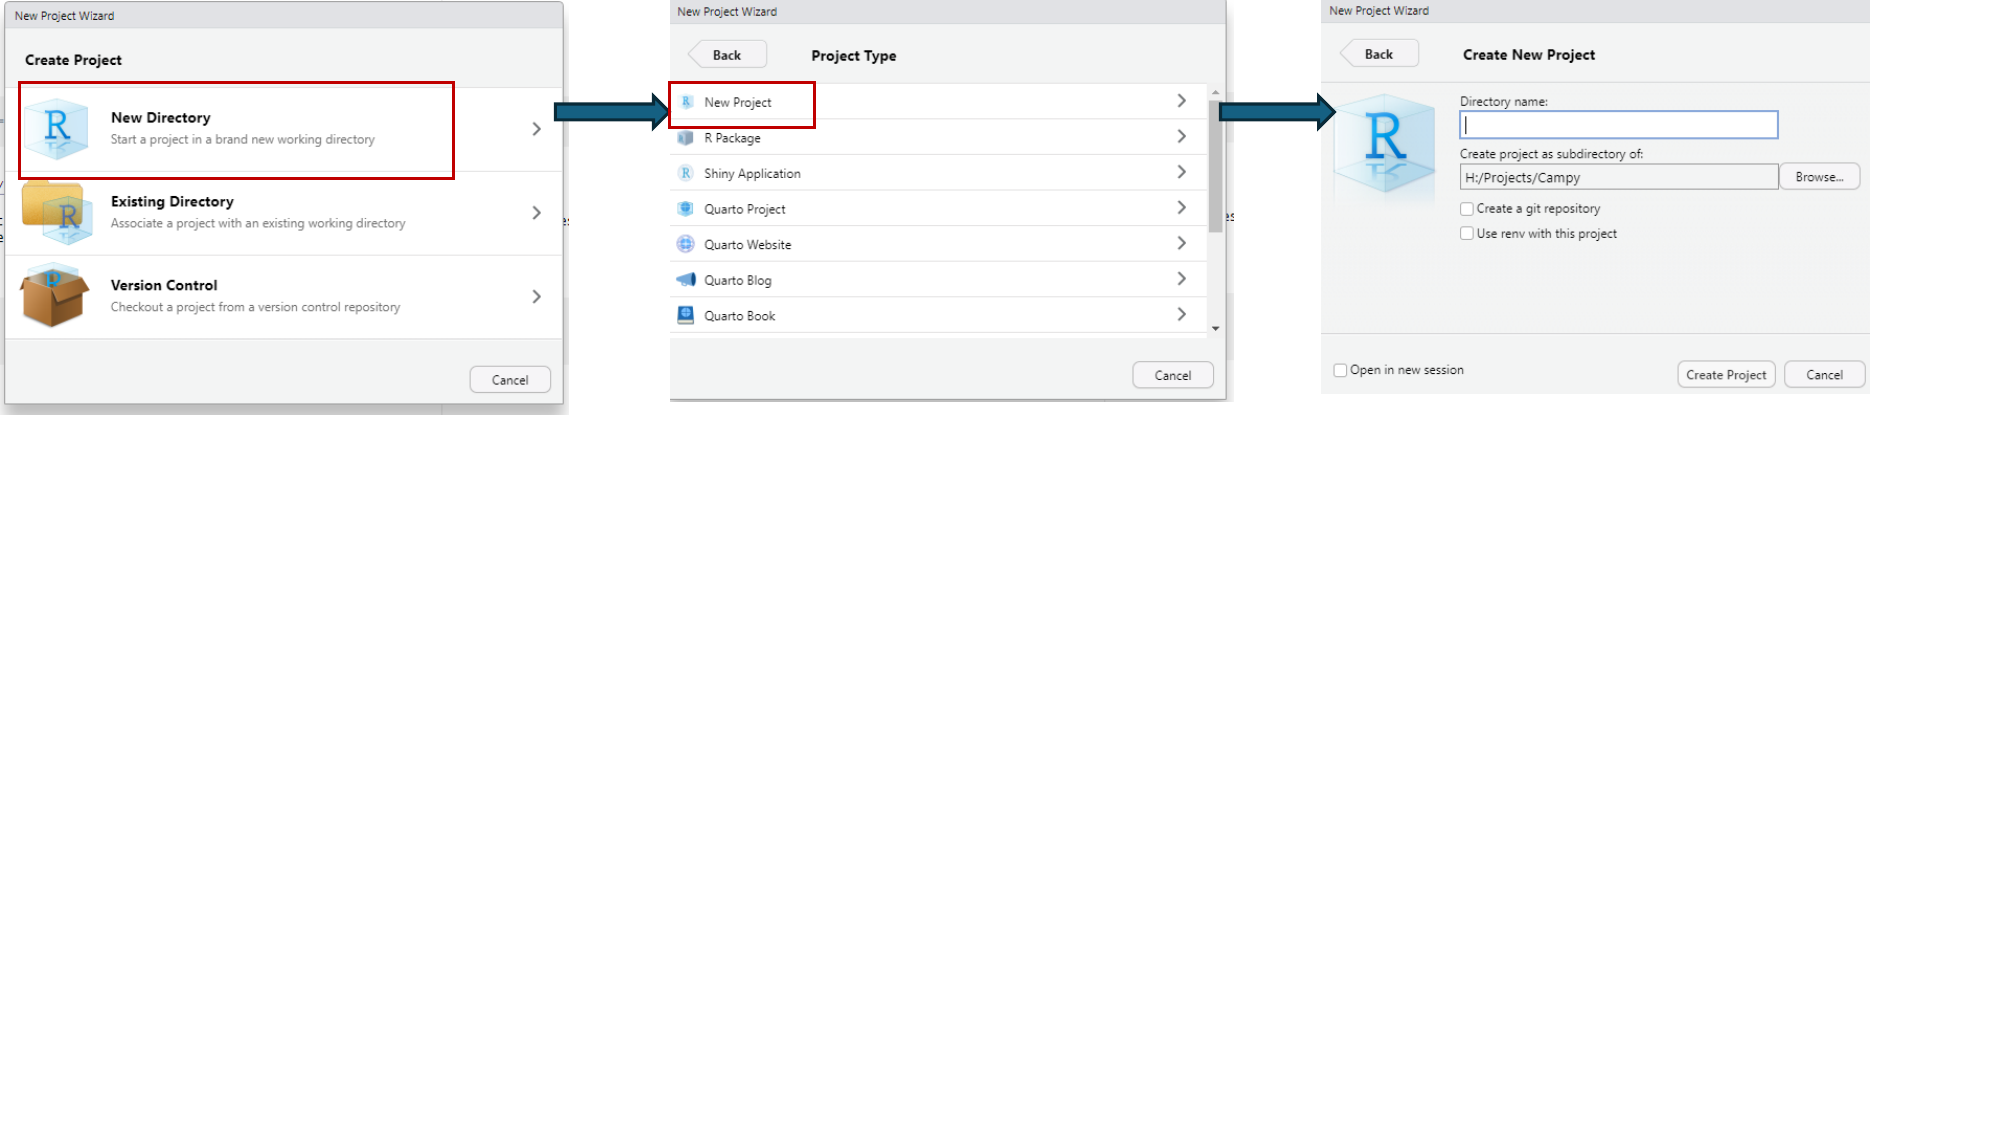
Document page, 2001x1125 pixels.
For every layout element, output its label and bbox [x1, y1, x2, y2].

picture [0, 0, 569, 416]
picture [669, 0, 1234, 403]
picture [1321, 0, 1871, 395]
text_box [569, 92, 668, 132]
text_box [1234, 92, 1321, 132]
